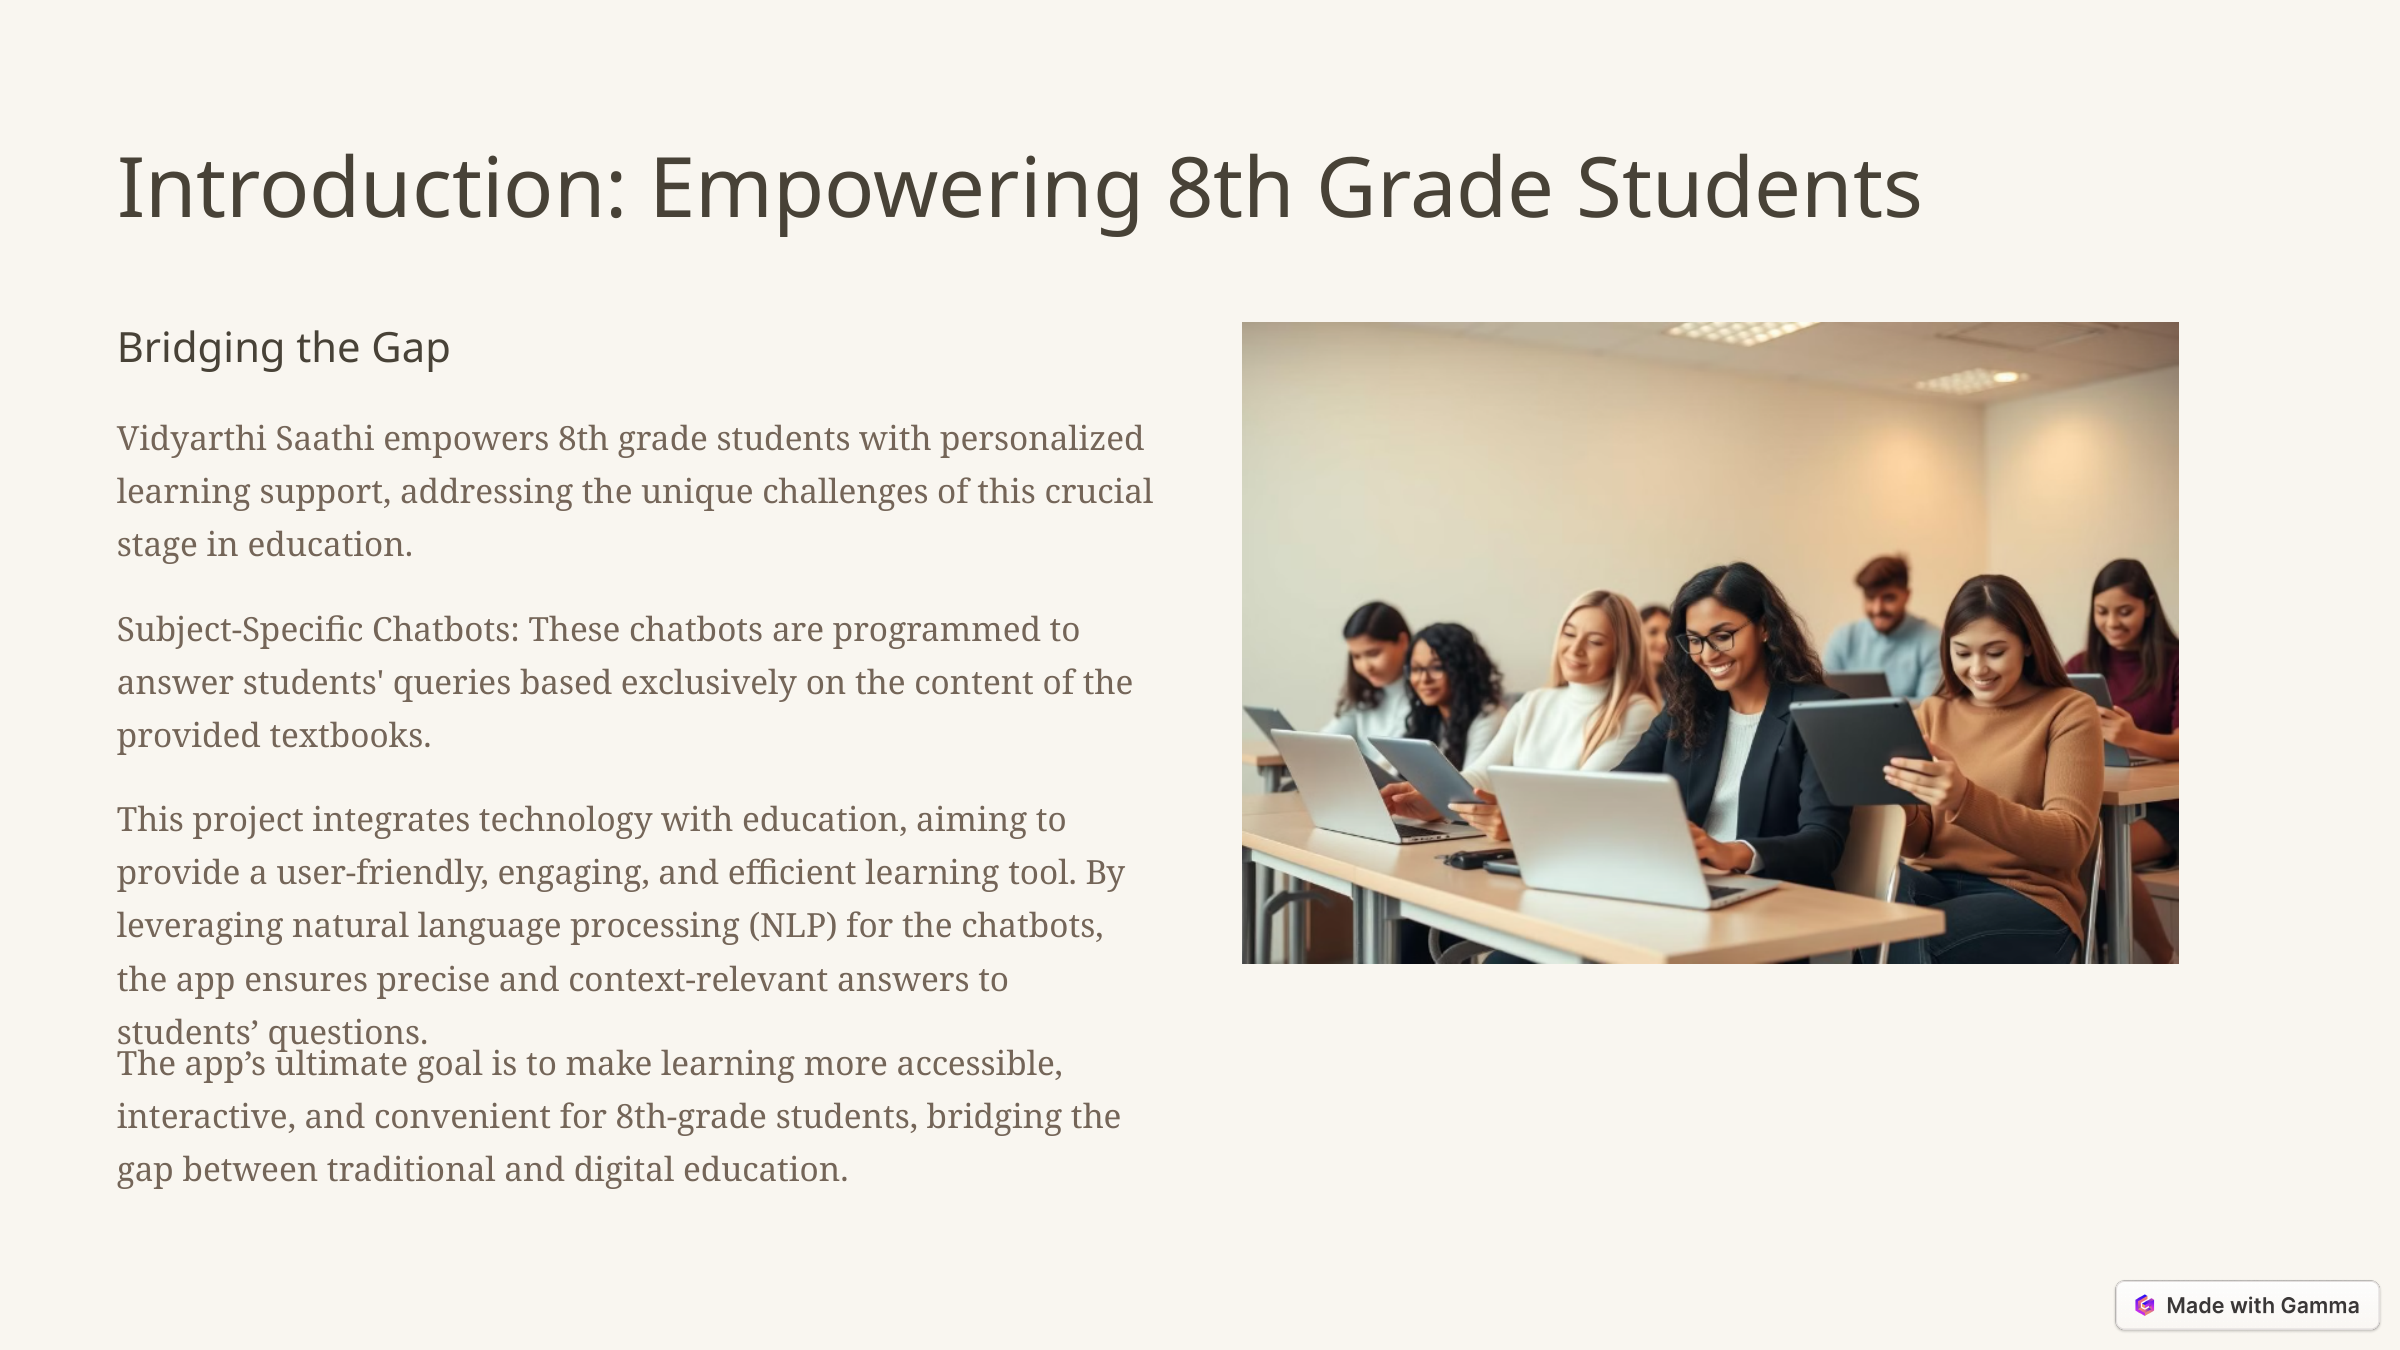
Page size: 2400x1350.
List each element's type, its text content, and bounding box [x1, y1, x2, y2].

text_box Introduction: Empowering 8th Grade Students [116, 130, 2045, 235]
picture [1241, 322, 2179, 964]
text_box Subject-Specific Chatbots: These chatbots are programmed to answer students' queries based exclusively on the content of the provided textbooks. [116, 594, 1160, 755]
text_box Vidyarthi Saathi empowers 8th grade students with personalized learning support, addressing the unique challenges of this crucial stage in education. [116, 403, 1160, 565]
text_box Bridging the Gap [116, 318, 535, 371]
text_box This project integrates technology with education, aiming to provide a user-friendly, engaging, and efficient learning tool. By leveraging natural language processing (NLP) for the chatbots, the app ensures precise and context-relevant answers to students’ questions. [116, 785, 1160, 999]
picture [2106, 1271, 2389, 1339]
text_box The app’s ultimate goal is to make learning more accessible, interactive, and convenient for 8th-grade students, bridging the gap between traditional and digital education. [116, 1029, 1160, 1190]
